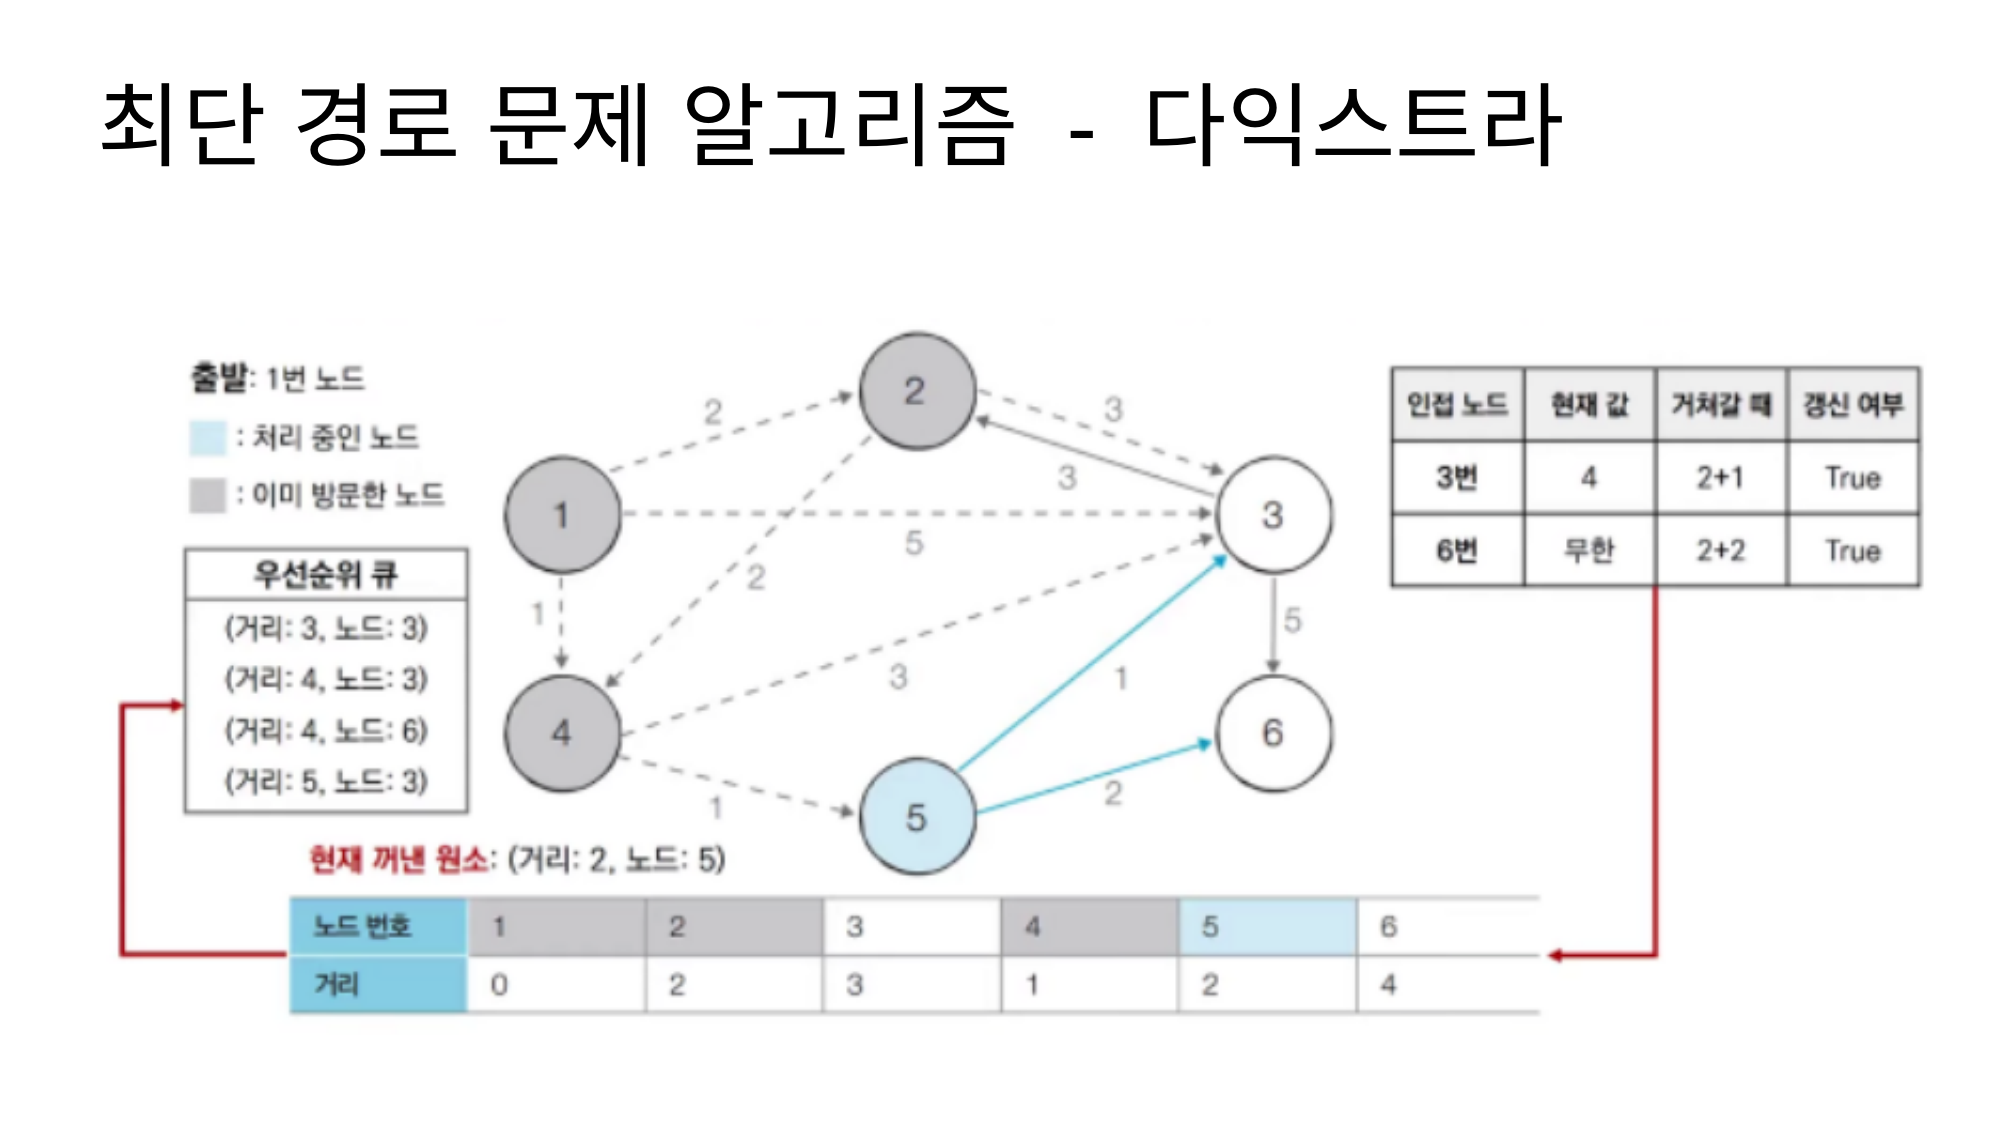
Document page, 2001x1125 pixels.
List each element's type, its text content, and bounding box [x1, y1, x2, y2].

picture [61, 296, 1939, 1047]
text_box 최단 경로 문제 알고리즘 - 다익스트라 [82, 21, 1808, 239]
